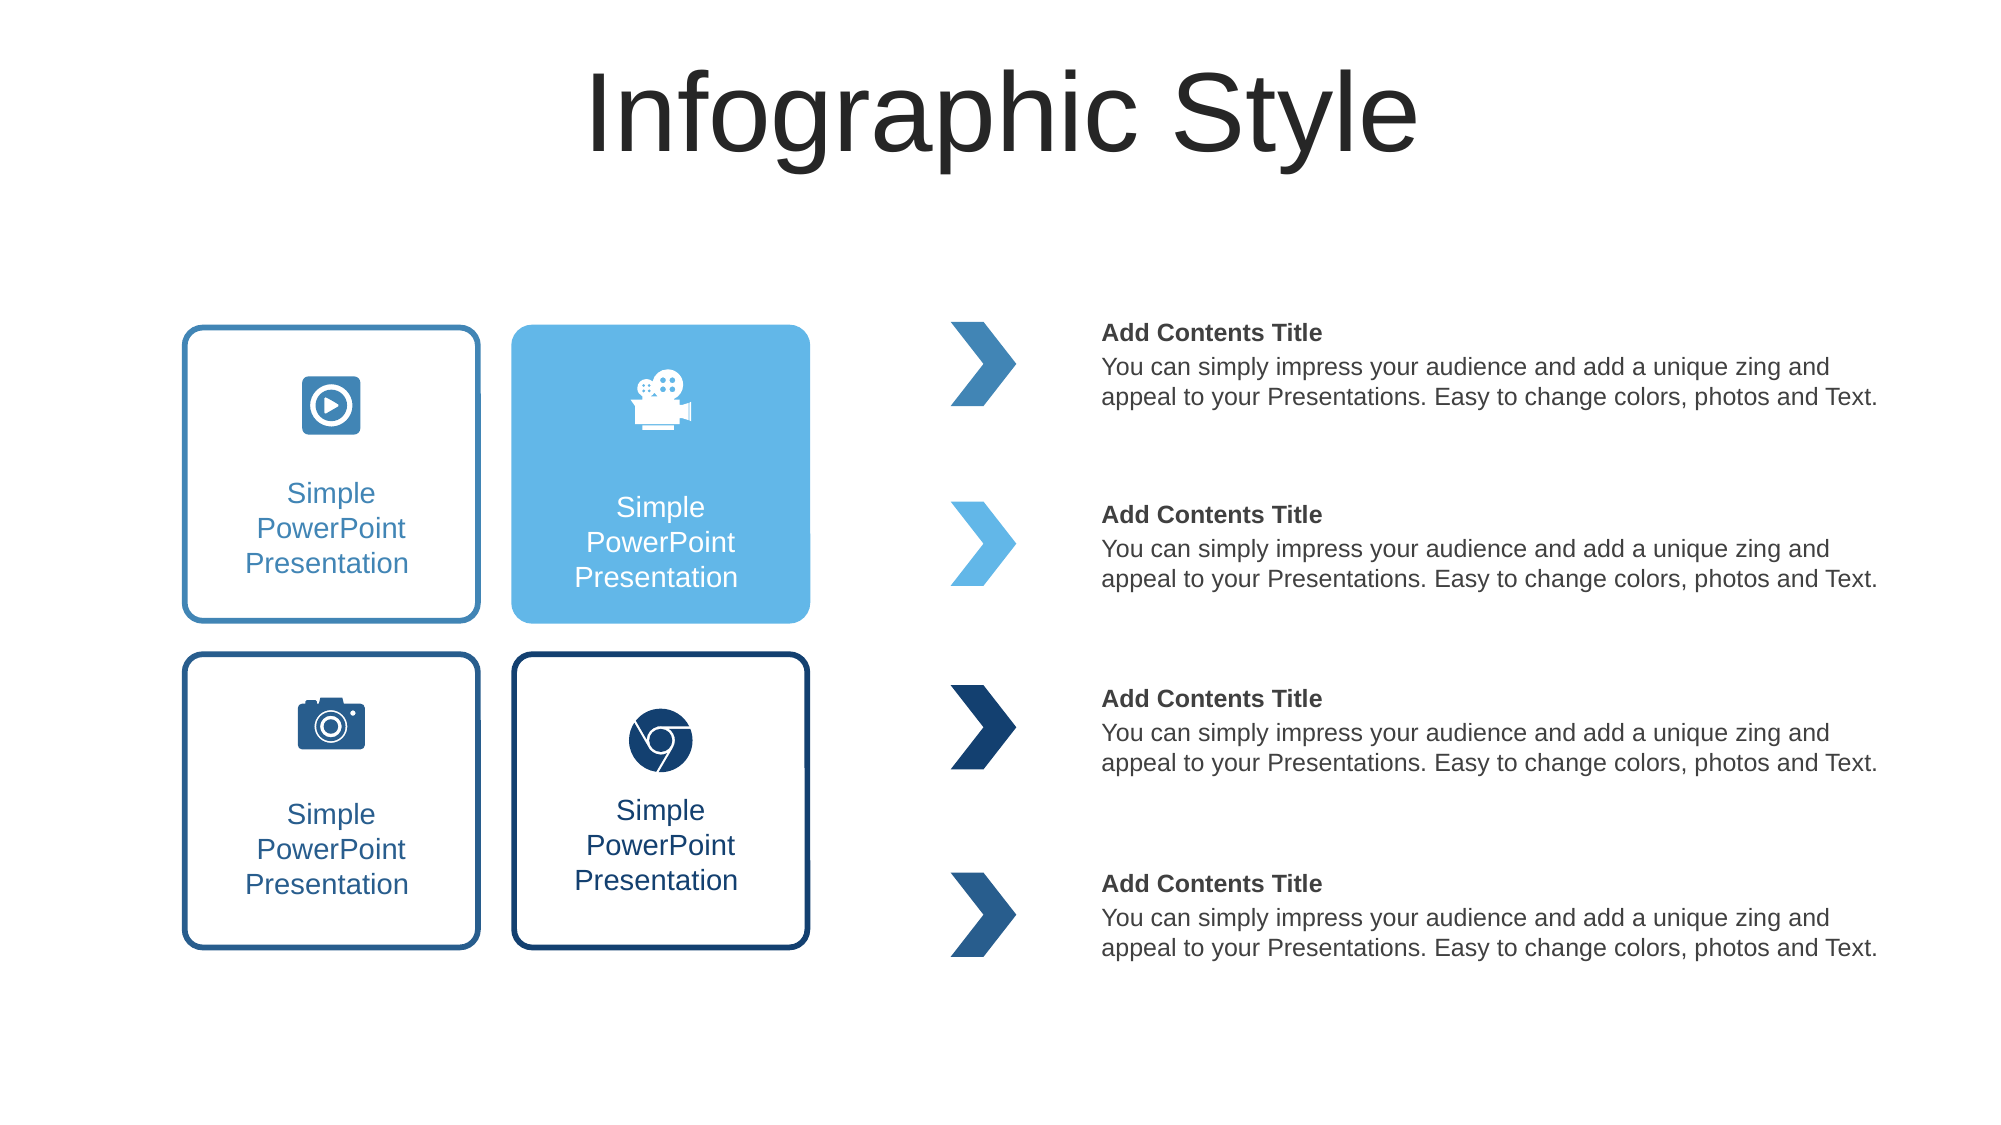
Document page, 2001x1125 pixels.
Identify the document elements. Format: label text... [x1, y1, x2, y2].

text_box Simple PowerPoint Presentation [548, 480, 774, 601]
text_box [628, 368, 693, 431]
text_box [948, 500, 1018, 587]
text_box Simple PowerPoint Presentation [218, 787, 444, 908]
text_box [1086, 674, 1896, 785]
text_box [296, 696, 366, 751]
text_box [948, 684, 1018, 771]
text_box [1086, 309, 1896, 419]
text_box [1086, 859, 1896, 970]
text_box [948, 320, 1018, 408]
text_box [183, 326, 479, 622]
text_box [1086, 491, 1896, 601]
text_box Simple PowerPoint Presentation [548, 784, 774, 904]
list Infographic Style [53, 55, 1952, 175]
text_box [627, 707, 694, 774]
text_box [513, 326, 809, 622]
text_box [948, 871, 1018, 958]
text_box Simple PowerPoint Presentation [218, 467, 444, 587]
text_box [301, 375, 362, 436]
text_box [513, 653, 809, 949]
text_box [183, 653, 479, 949]
